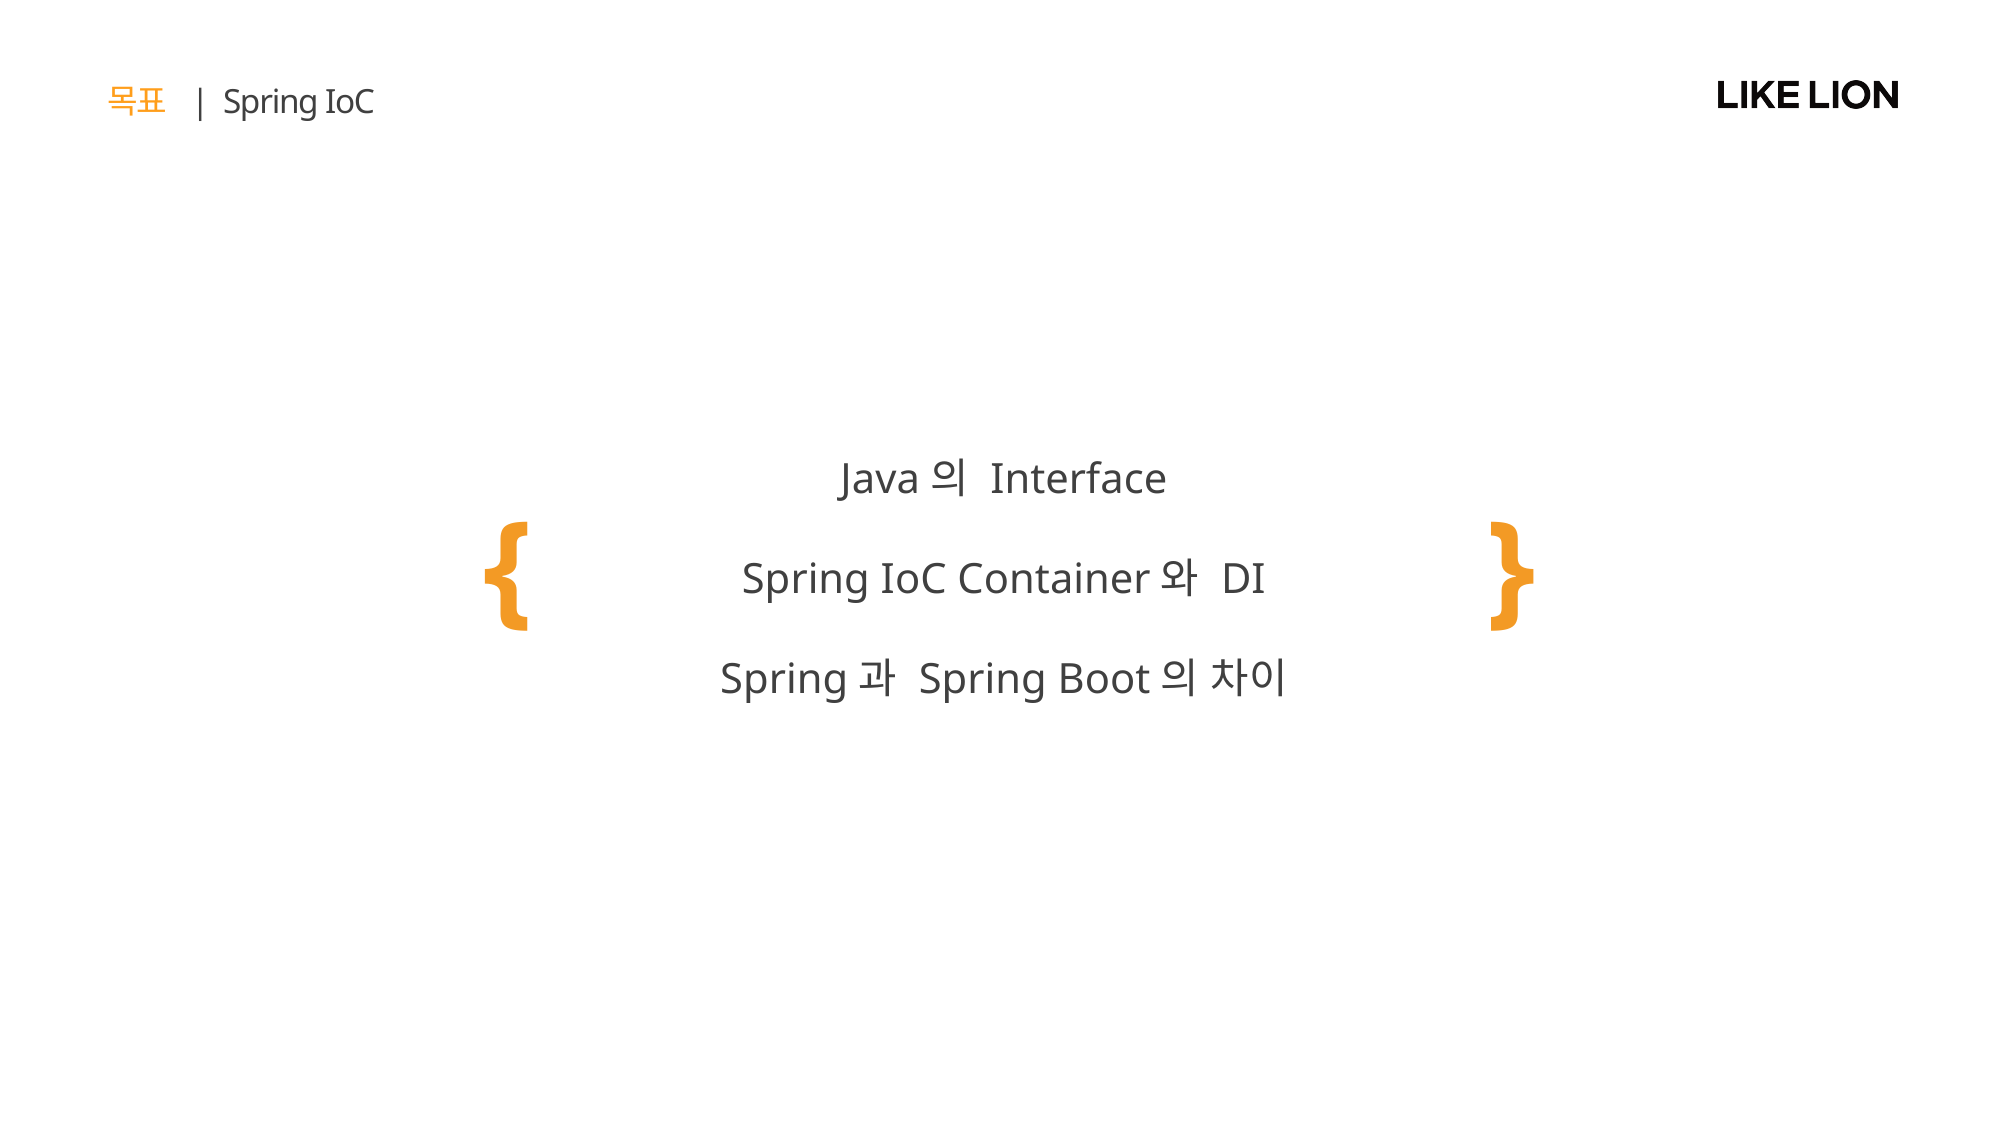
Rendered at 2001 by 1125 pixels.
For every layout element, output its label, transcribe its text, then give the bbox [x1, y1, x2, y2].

text_box Java의 Interface Spring IoC Container와 DI Spring과 Spring Boot의 차이 [506, 394, 1502, 478]
text_box Java의 Interface Spring IoC Container와 DI Spring과 Spring Boot의 차이 [506, 646, 1502, 710]
picture [1718, 80, 1898, 109]
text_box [468, 478, 1532, 646]
text_box 목표 | Spring IoC [92, 72, 866, 128]
